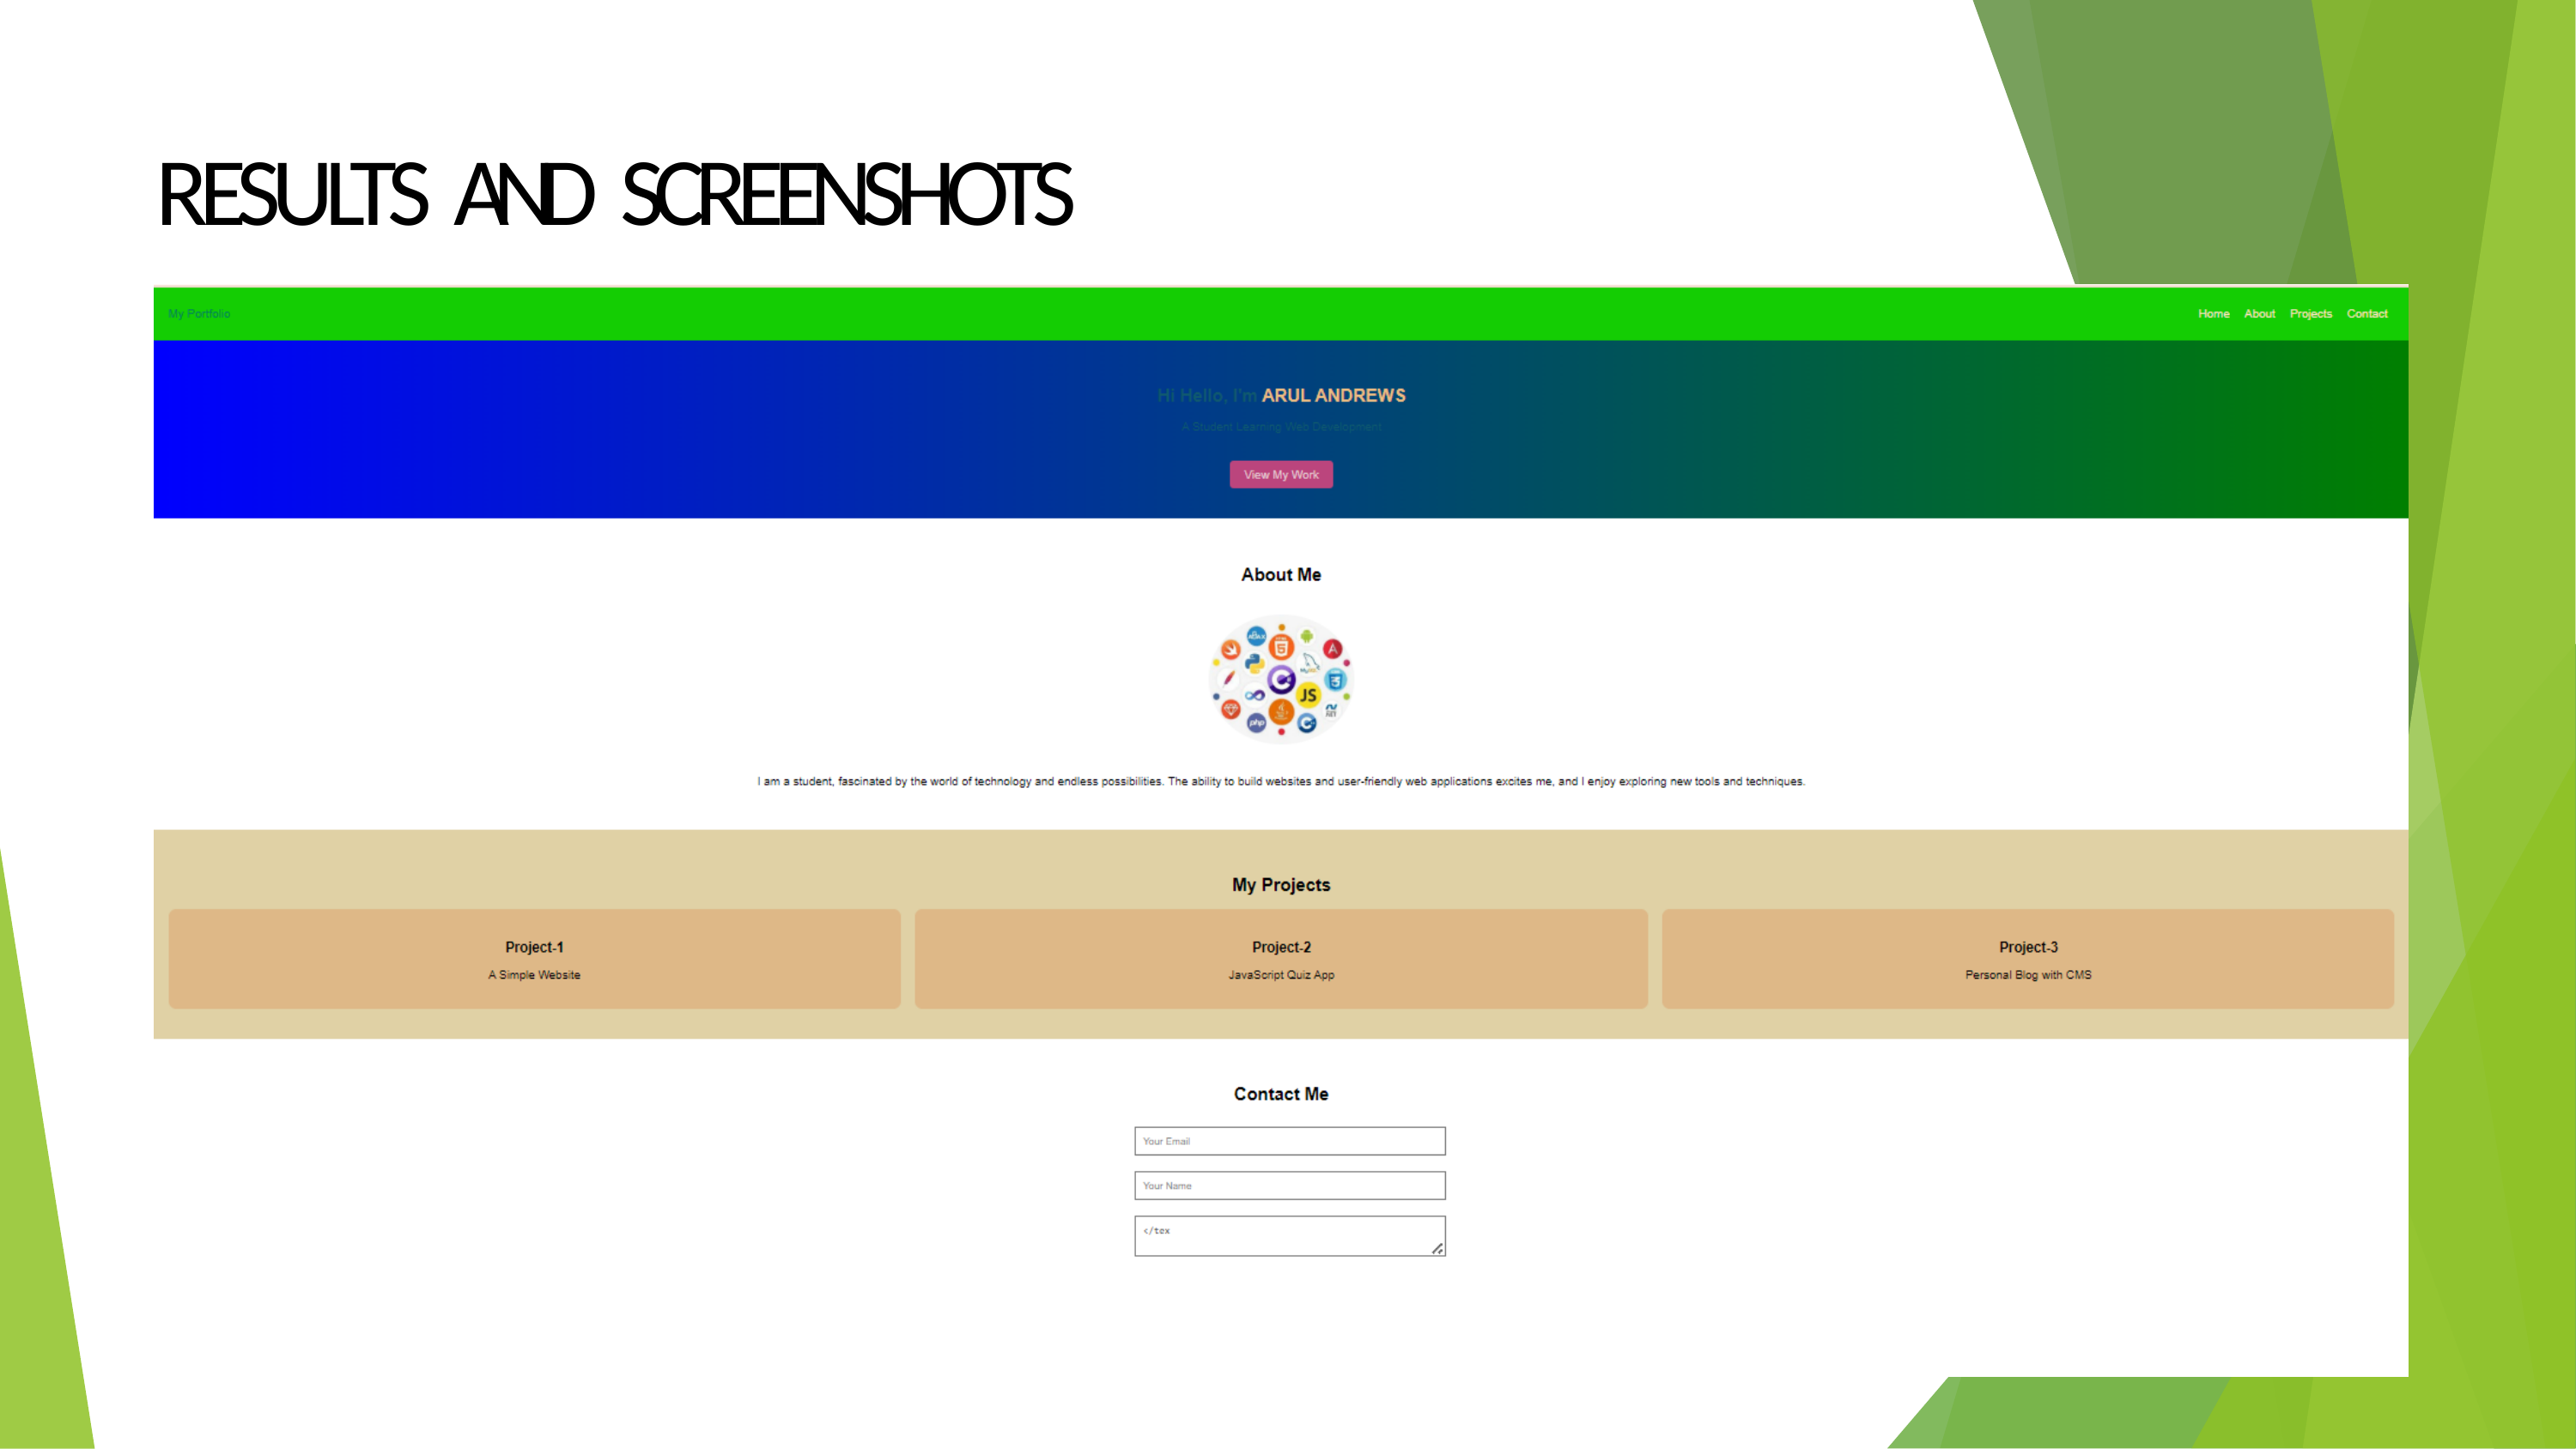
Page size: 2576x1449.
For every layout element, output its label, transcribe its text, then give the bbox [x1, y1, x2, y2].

title RESULTS AND SCREENSHOTS [154, 126, 1230, 282]
picture [154, 283, 2409, 1378]
